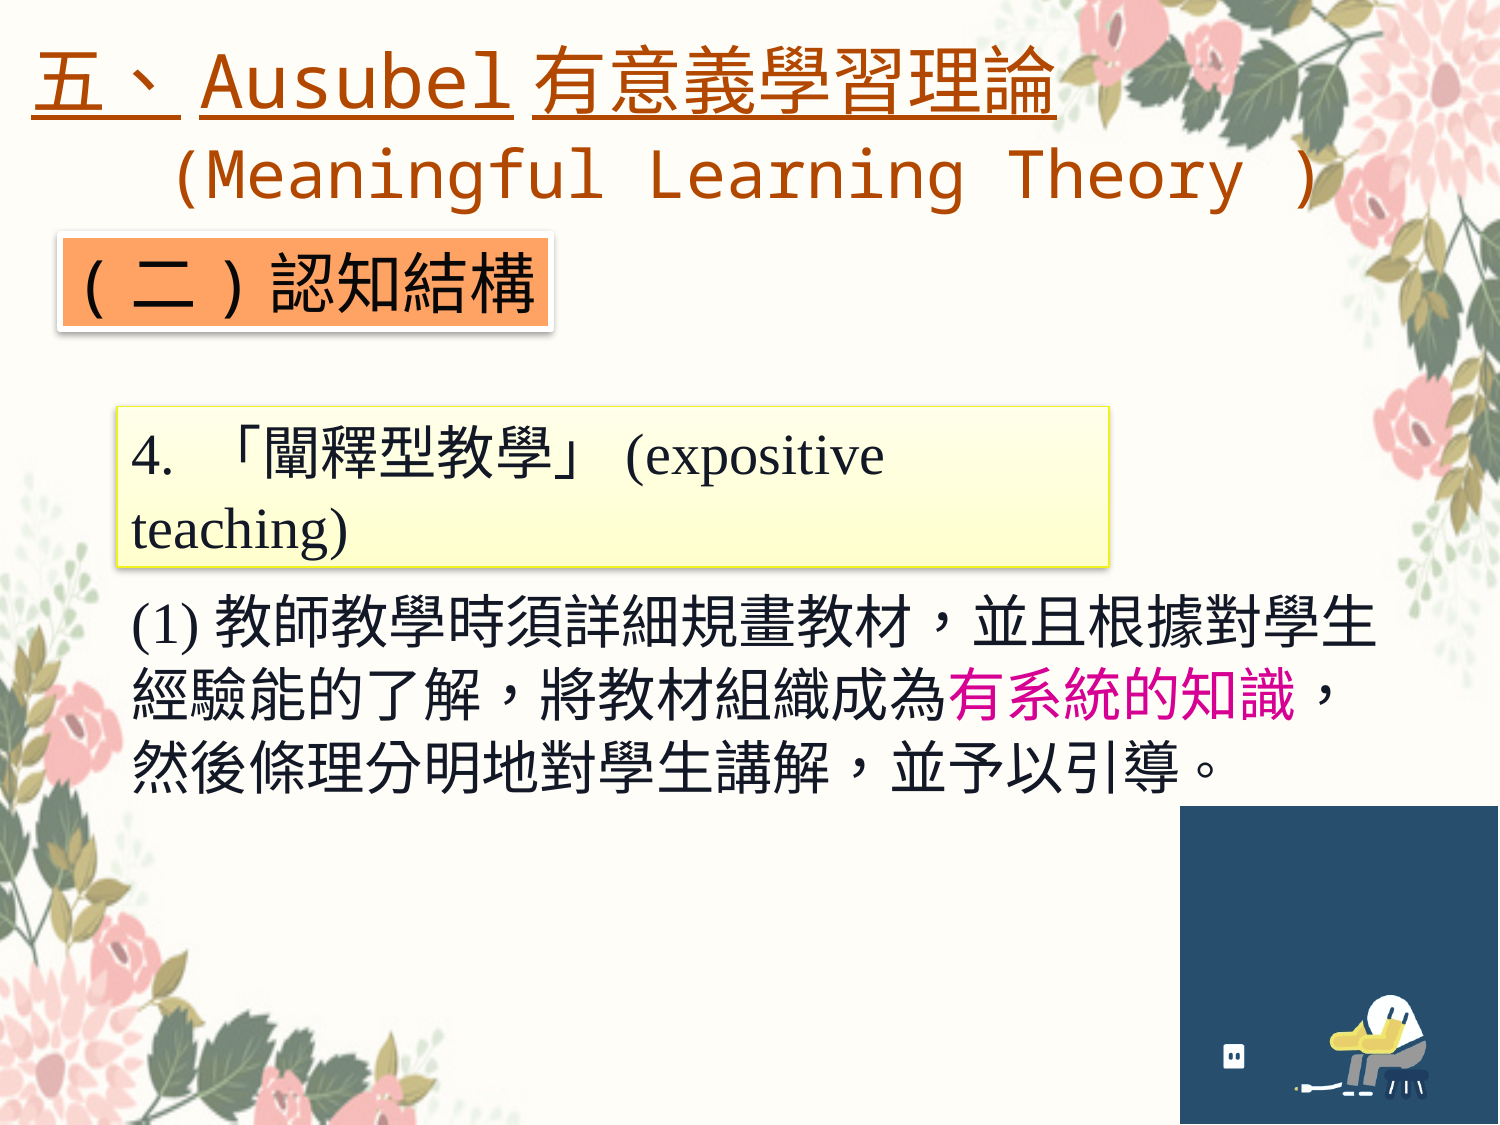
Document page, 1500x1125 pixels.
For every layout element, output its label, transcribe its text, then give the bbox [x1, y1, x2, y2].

text_box (二)認知結構 [48, 243, 540, 419]
text_box 4. 「闡釋型教學」(expositive teaching) [116, 406, 1110, 568]
picture [1180, 806, 1498, 1124]
text_box 五、Ausubel有意義學習理論 (Meaningful Learning Theory ) [16, 26, 1442, 222]
text_box (二)認知結構 [57, 231, 554, 332]
text_box (1)教師教學時須詳細規畫教材，並且根據對學生經驗能的了解，將教材組織成為有系統的知識，然後條理分明地對學生講解，並予以引導。 [117, 574, 1424, 809]
